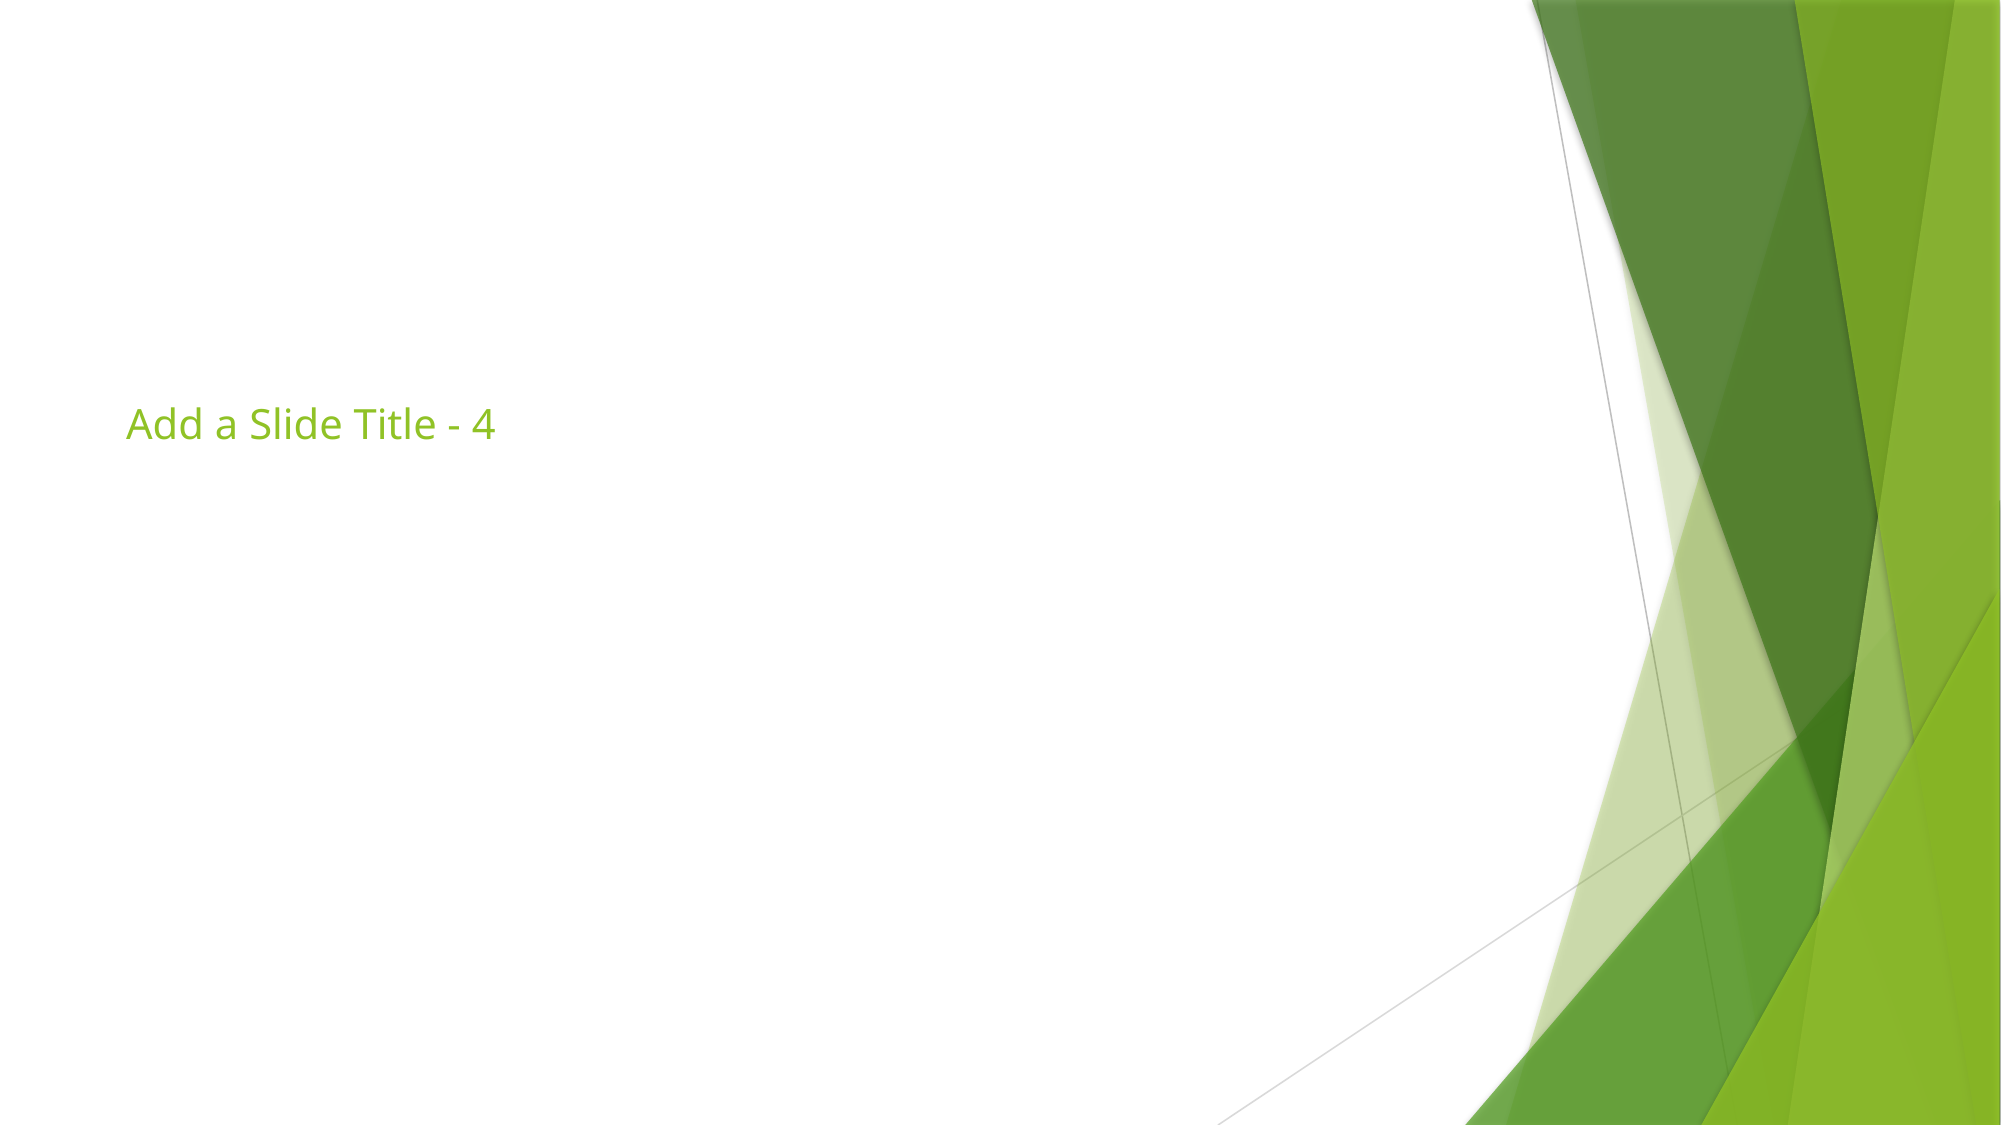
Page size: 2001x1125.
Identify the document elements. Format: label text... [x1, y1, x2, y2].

title Add a Slide Title - 4 [111, 245, 744, 456]
